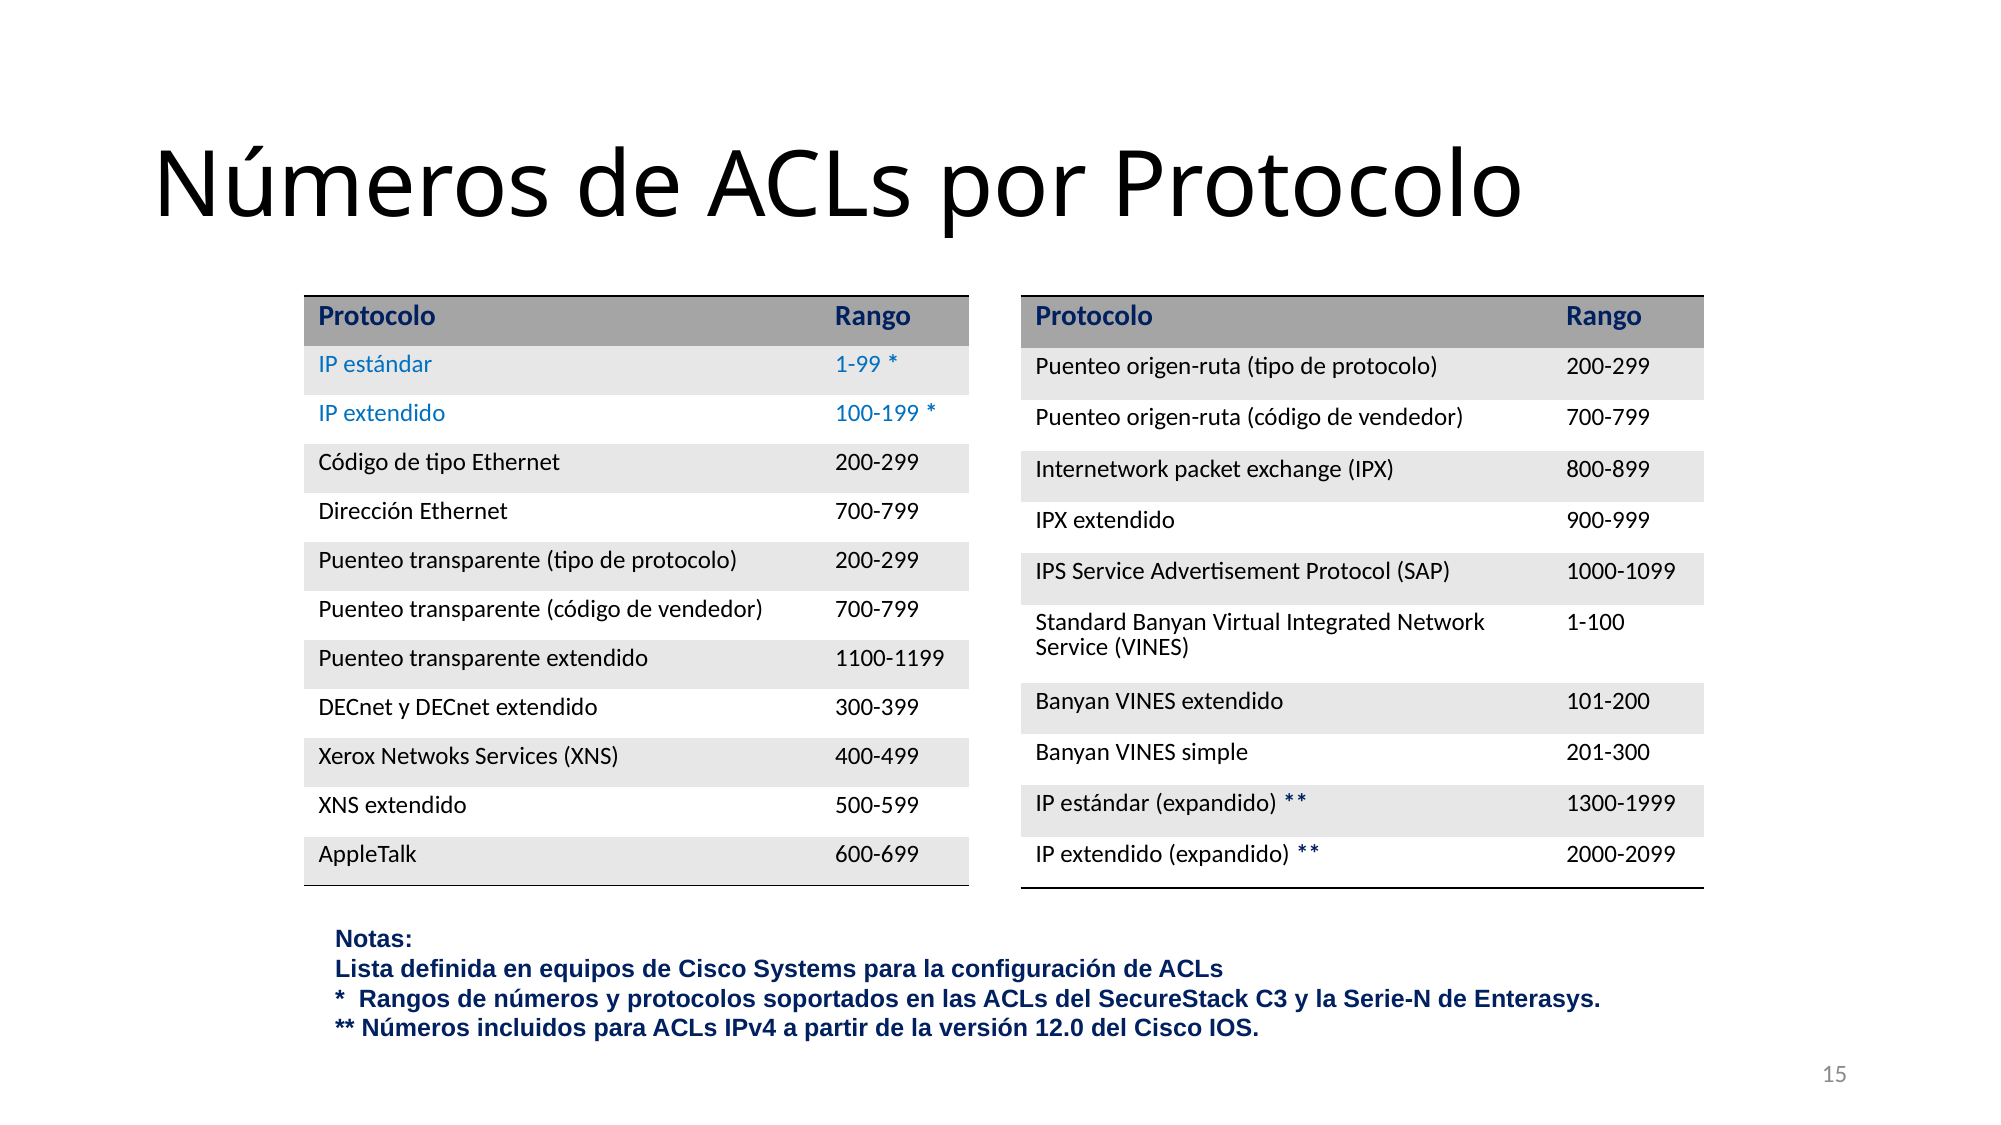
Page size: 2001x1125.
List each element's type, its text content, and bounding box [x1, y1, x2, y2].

table_cell 201-300 [1551, 734, 1704, 785]
table_cell Banyan VINES simple [1021, 734, 1551, 785]
table_cell XNS extendido [304, 787, 820, 837]
table_cell Standard Banyan Virtual Integrated Network Service (VINES) [1021, 605, 1551, 683]
table_cell 700-799 [1551, 400, 1704, 451]
table_cell 1100-1199 [820, 640, 969, 689]
table_cell Puenteo origen-ruta (tipo de protocolo) [1021, 348, 1551, 400]
table_cell Banyan VINES extendido [1021, 683, 1551, 734]
table_cell IPX extendido [1021, 502, 1551, 553]
table_cell 600-699 [820, 837, 969, 885]
table_cell AppleTalk [304, 837, 820, 885]
table_cell Internetwork packet exchange (IPX) [1021, 451, 1551, 502]
table_cell 101-200 [1551, 683, 1704, 734]
table_cell 700-799 [820, 591, 969, 640]
table_cell 1-99 * [820, 346, 969, 395]
table_cell 100-199 * [820, 395, 969, 444]
table_header Protocolo [304, 297, 820, 346]
table_cell IP estándar [304, 346, 820, 395]
table_cell 1300-1999 [1551, 785, 1704, 837]
table_header Rango [1551, 297, 1704, 348]
table_cell Puenteo origen-ruta (código de vendedor) [1021, 400, 1551, 451]
table_cell 300-399 [820, 689, 969, 738]
table_cell Xerox Netwoks Services (XNS) [304, 738, 820, 787]
table_cell Puenteo transparente (código de vendedor) [304, 591, 820, 640]
table_cell 900-999 [1551, 502, 1704, 553]
table_cell 1-100 [1551, 605, 1704, 683]
table_cell 700-799 [820, 493, 969, 542]
table_cell 2000-2099 [1551, 837, 1704, 887]
table_cell 400-499 [820, 738, 969, 787]
table_cell DECnet y DECnet extendido [304, 689, 820, 738]
table_cell IP extendido (expandido) ** [1021, 837, 1551, 887]
title Números de ACLs por Protocolo [137, 59, 1863, 245]
table_cell 200-299 [1551, 348, 1704, 400]
table_cell IPS Service Advertisement Protocol (SAP) [1021, 553, 1551, 605]
table_cell 800-899 [1551, 451, 1704, 502]
table_cell 200-299 [820, 444, 969, 493]
table_cell Código de tipo Ethernet [304, 444, 820, 493]
table_cell IP estándar (expandido) ** [1021, 785, 1551, 837]
table_cell 200-299 [820, 542, 969, 591]
table_cell Puenteo transparente extendido [304, 640, 820, 689]
table_cell Puenteo transparente (tipo de protocolo) [304, 542, 820, 591]
table_cell 1000-1099 [1551, 553, 1704, 605]
table_cell IP extendido [304, 395, 820, 444]
table_header Protocolo [1021, 297, 1551, 348]
table_cell 500-599 [820, 787, 969, 837]
slide_number 15 [1412, 1042, 1863, 1103]
table_cell Dirección Ethernet [304, 493, 820, 542]
text_box Notas: Lista definida en equipos de Cisco Systems para la configuración de ACLs * Rangos de números y protocolos soportados en las ACLs del SecureStack C3 y la Serie-N de Enterasys. ** Números incluidos para ACLs IPv4 a partir de la versión 12.0 del Cisco IOS. [320, 914, 1630, 1050]
table_header Rango [820, 297, 969, 346]
